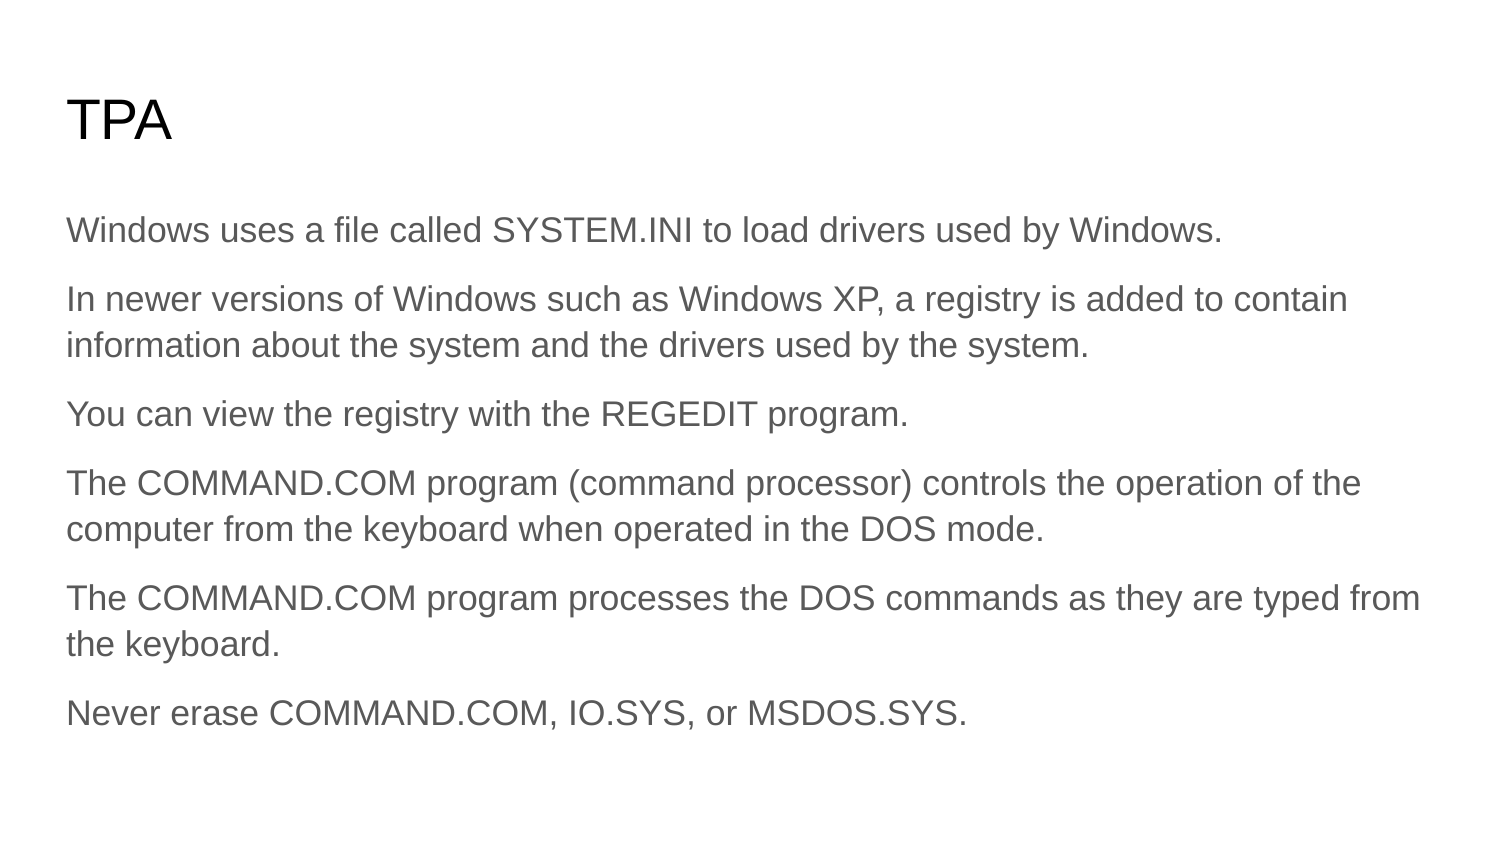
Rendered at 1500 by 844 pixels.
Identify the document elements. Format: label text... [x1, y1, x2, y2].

title TPA [51, 72, 1449, 167]
list Windows uses a file called SYSTEM.INI to load drivers used by Windows. In newer versions of Windows such as Windows XP, a registry is added to contain information about the system and the drivers used by the system. You can view the registry with the REGEDIT program. The COMMAND.COM program (command processor) controls the operation of the computer from the keyboard when operated in the DOS mode. The COMMAND.COM program processes the DOS commands as they are typed from the keyboard. Never erase COMMAND.COM, IO.SYS, or MSDOS.SYS. [51, 189, 1449, 750]
